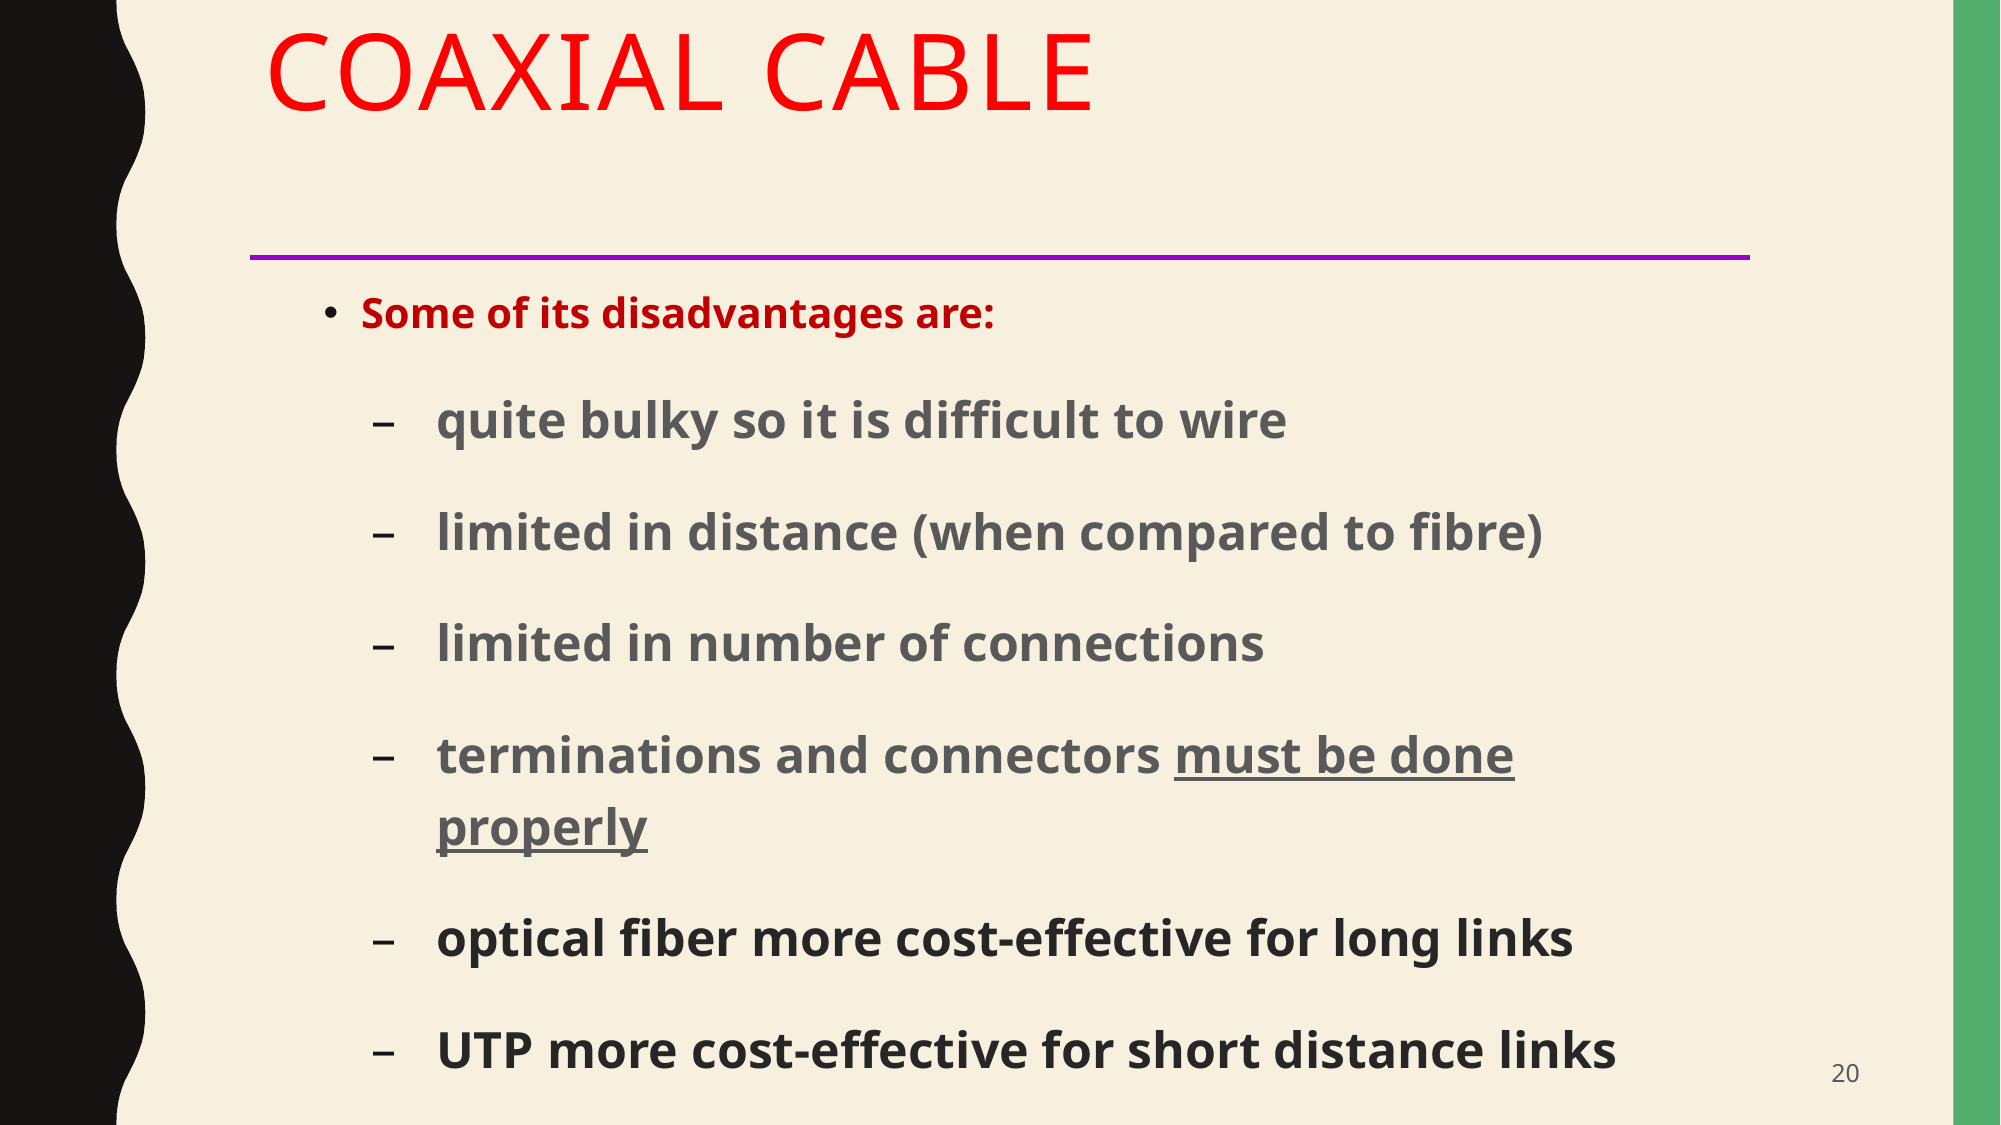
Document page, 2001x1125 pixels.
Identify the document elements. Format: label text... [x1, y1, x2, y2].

slide_number 20 [1412, 1045, 1875, 1103]
list Some of its disadvantages are: quite bulky so it is difficult to wire limited in distance (when compared to fibre) limited in number of connections terminations and connectors must be done properly optical fiber more cost-effective for long links UTP more cost-effective for short distance links [308, 269, 1692, 1125]
title Coaxial Cable [249, 11, 1750, 247]
